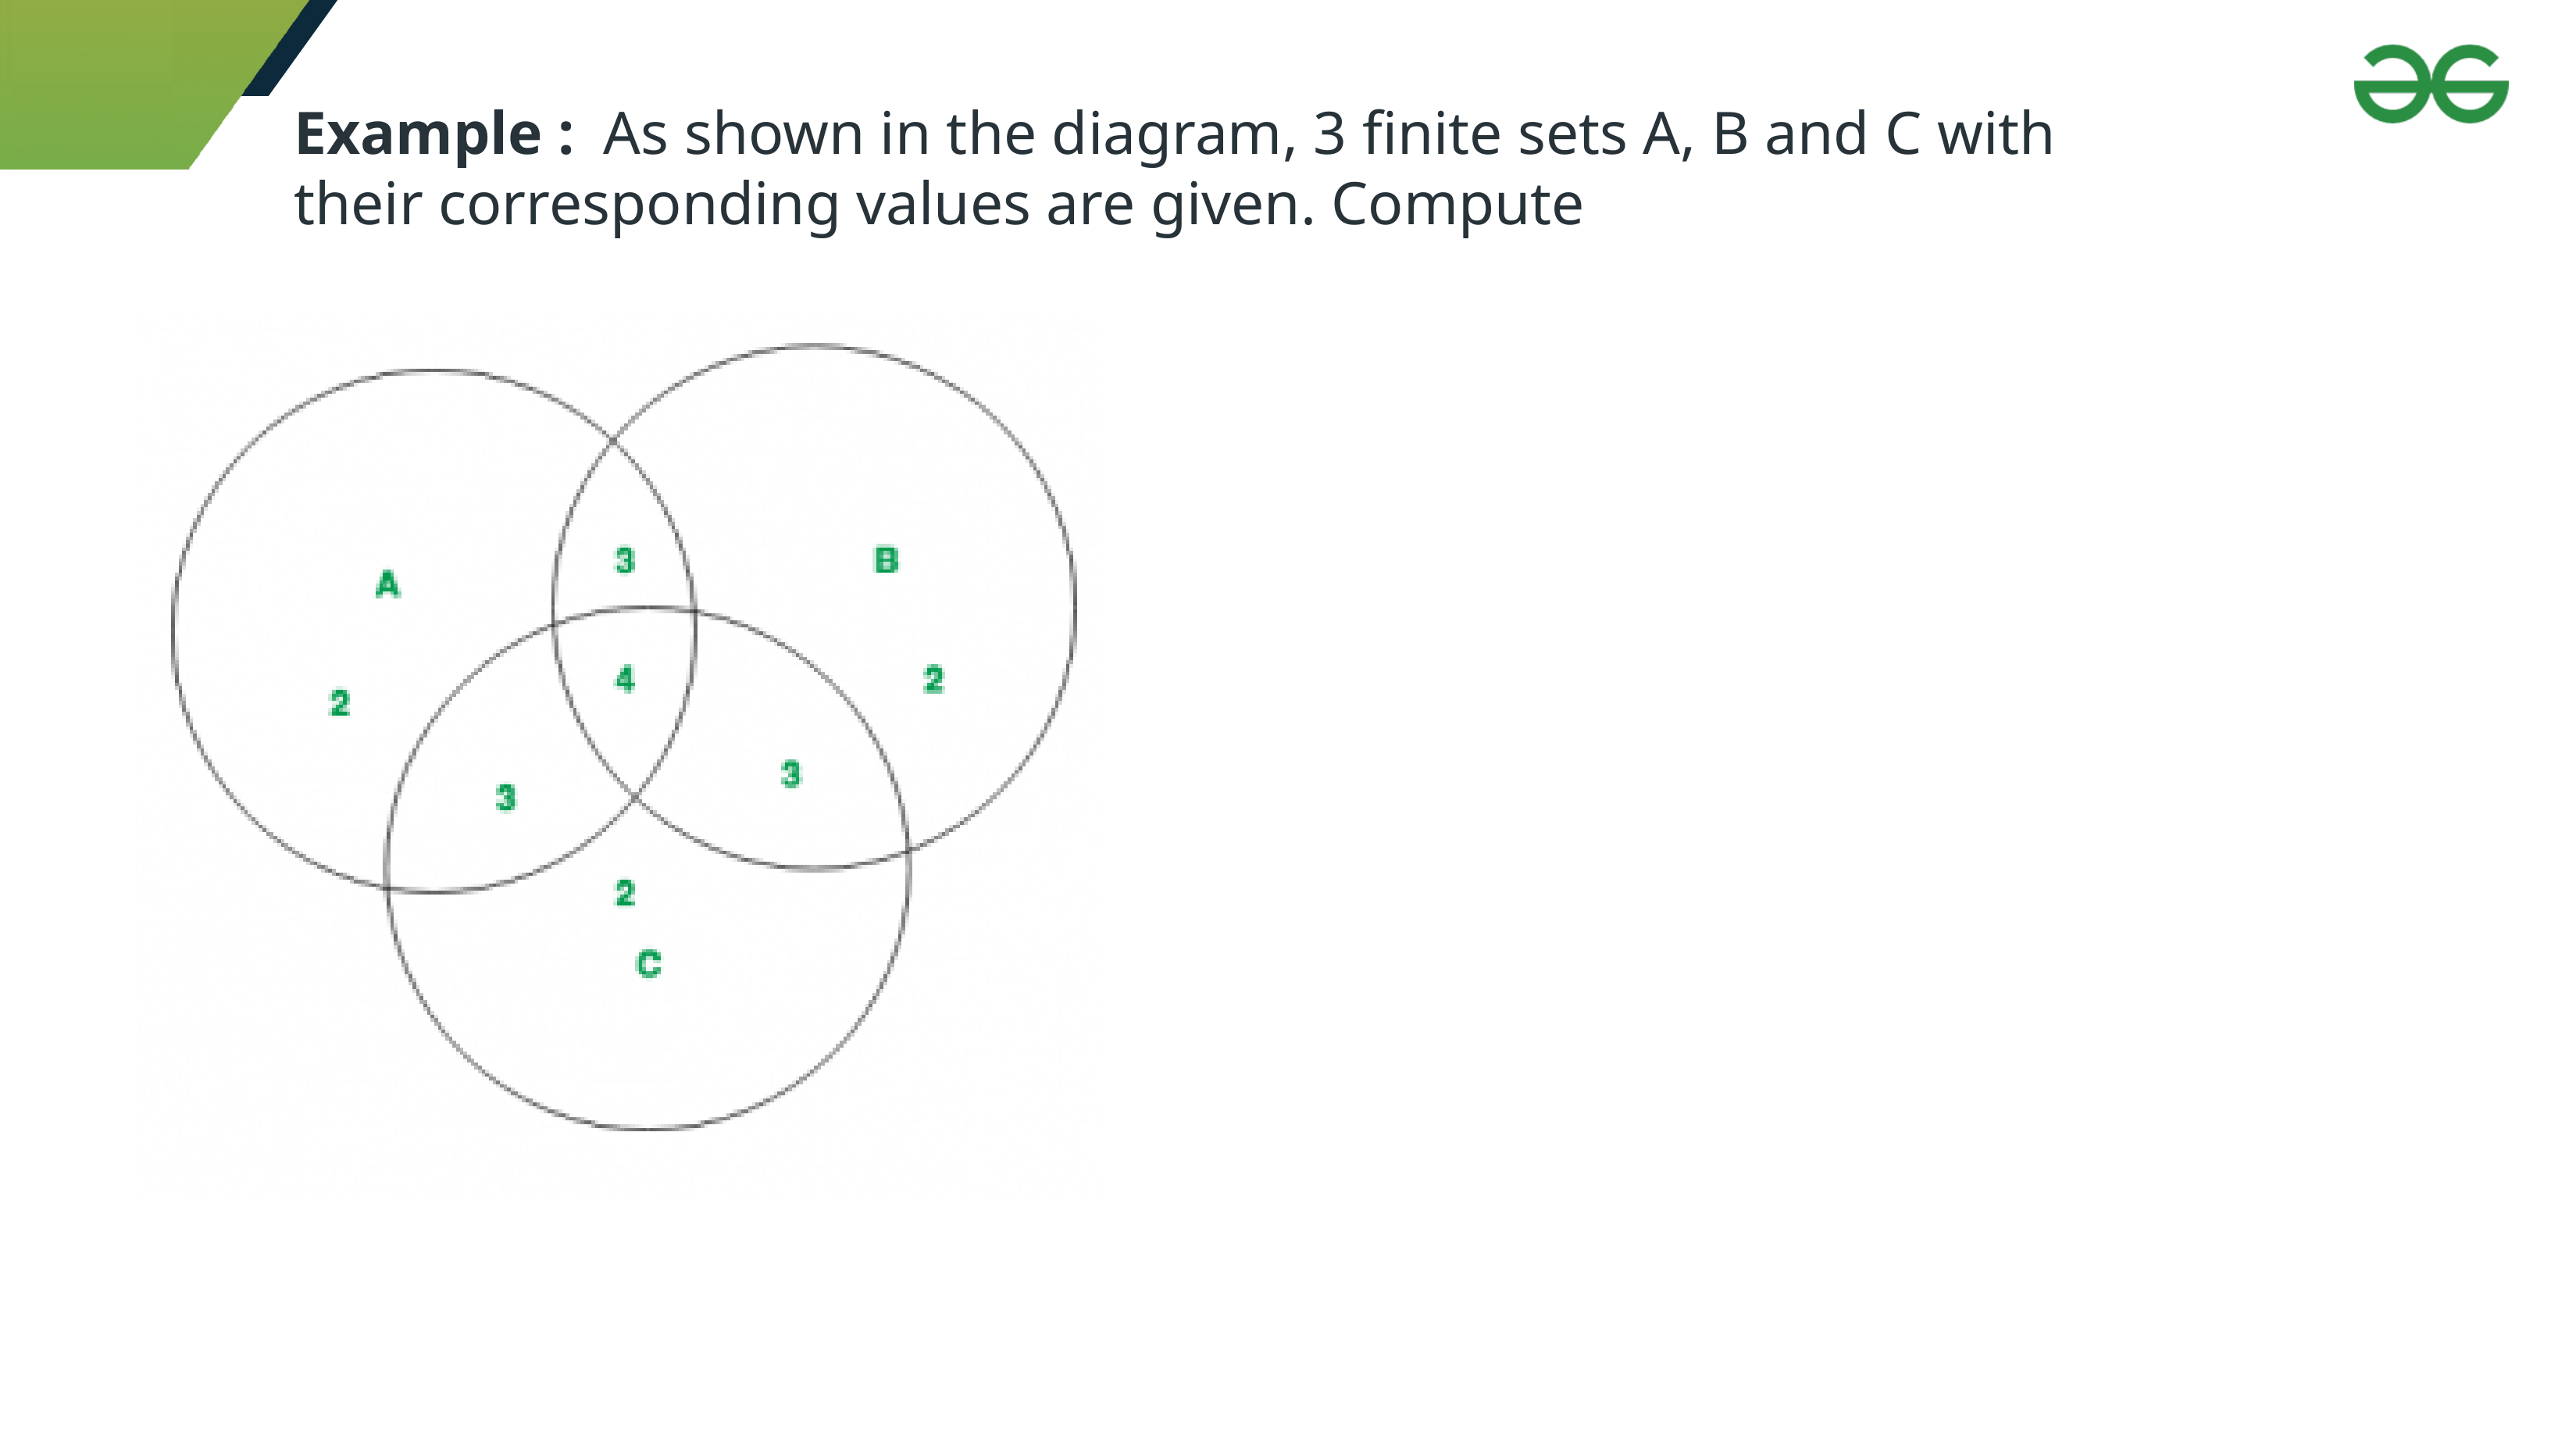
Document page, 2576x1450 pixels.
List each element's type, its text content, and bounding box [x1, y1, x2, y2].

text_box Example : As shown in the diagram, 3 finite sets A, B and C with their corresponding values are given. Compute [282, 90, 2108, 242]
picture [2353, 45, 2509, 124]
picture [135, 314, 1103, 1198]
picture [0, 0, 309, 170]
